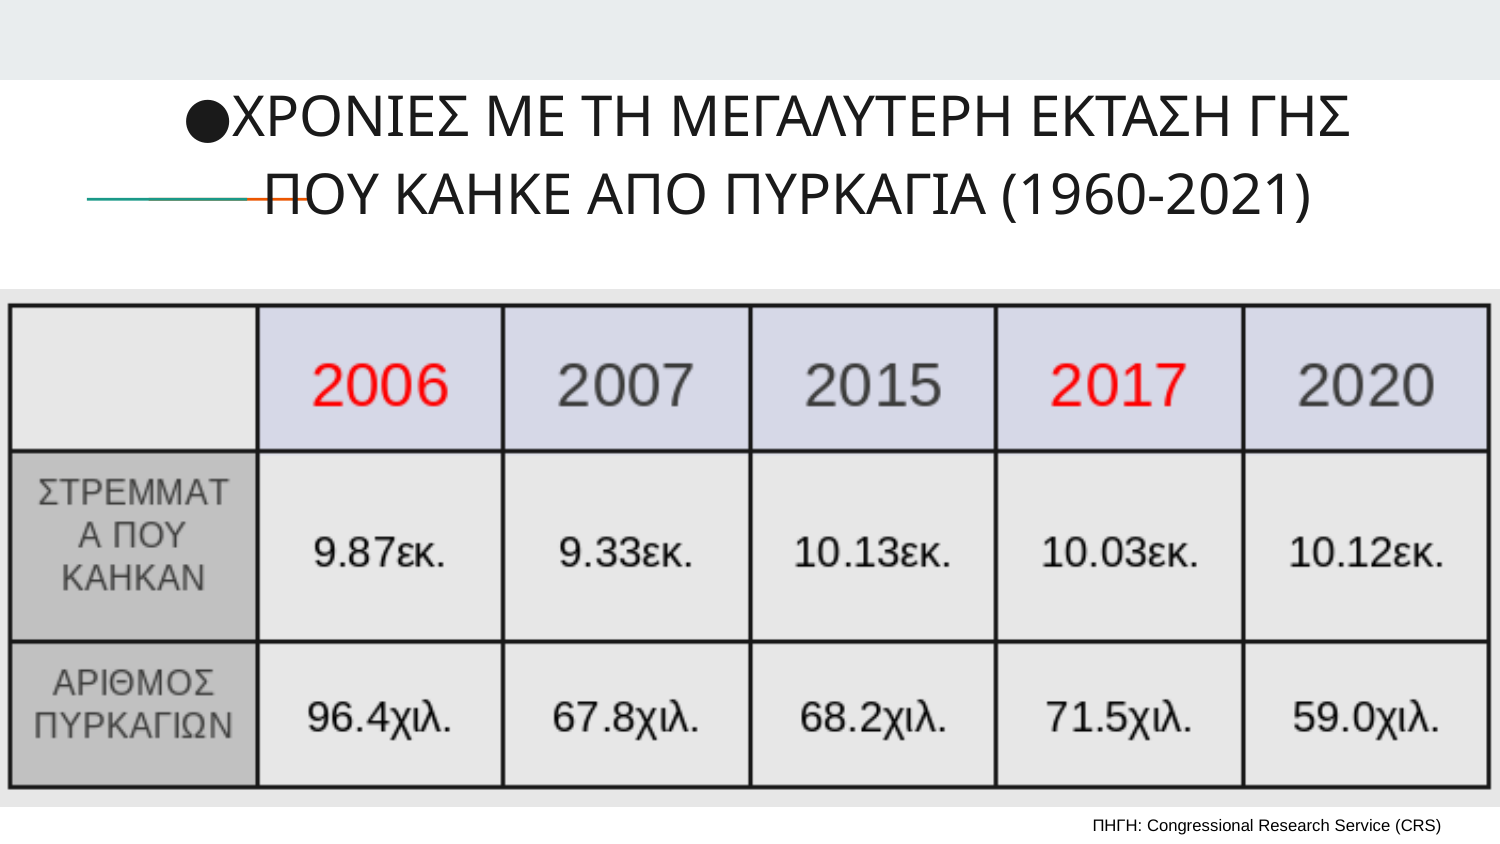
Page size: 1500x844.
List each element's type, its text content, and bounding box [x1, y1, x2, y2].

title ΧΡΟΝΙΕΣ ΜΕ ΤΗ ΜΕΓΑΛΥΤΕΡΗ ΕΚΤΑΣΗ ΓΗΣ ΠΟΥ ΚΑΗΚΕ ΑΠΟ ΠΥΡΚΑΓΙΑ (1960-2021) [119, 55, 1381, 143]
picture [0, 289, 1500, 807]
text_box ΠΗΓΗ: Congressional Research Service (CRS) [1002, 815, 1486, 844]
